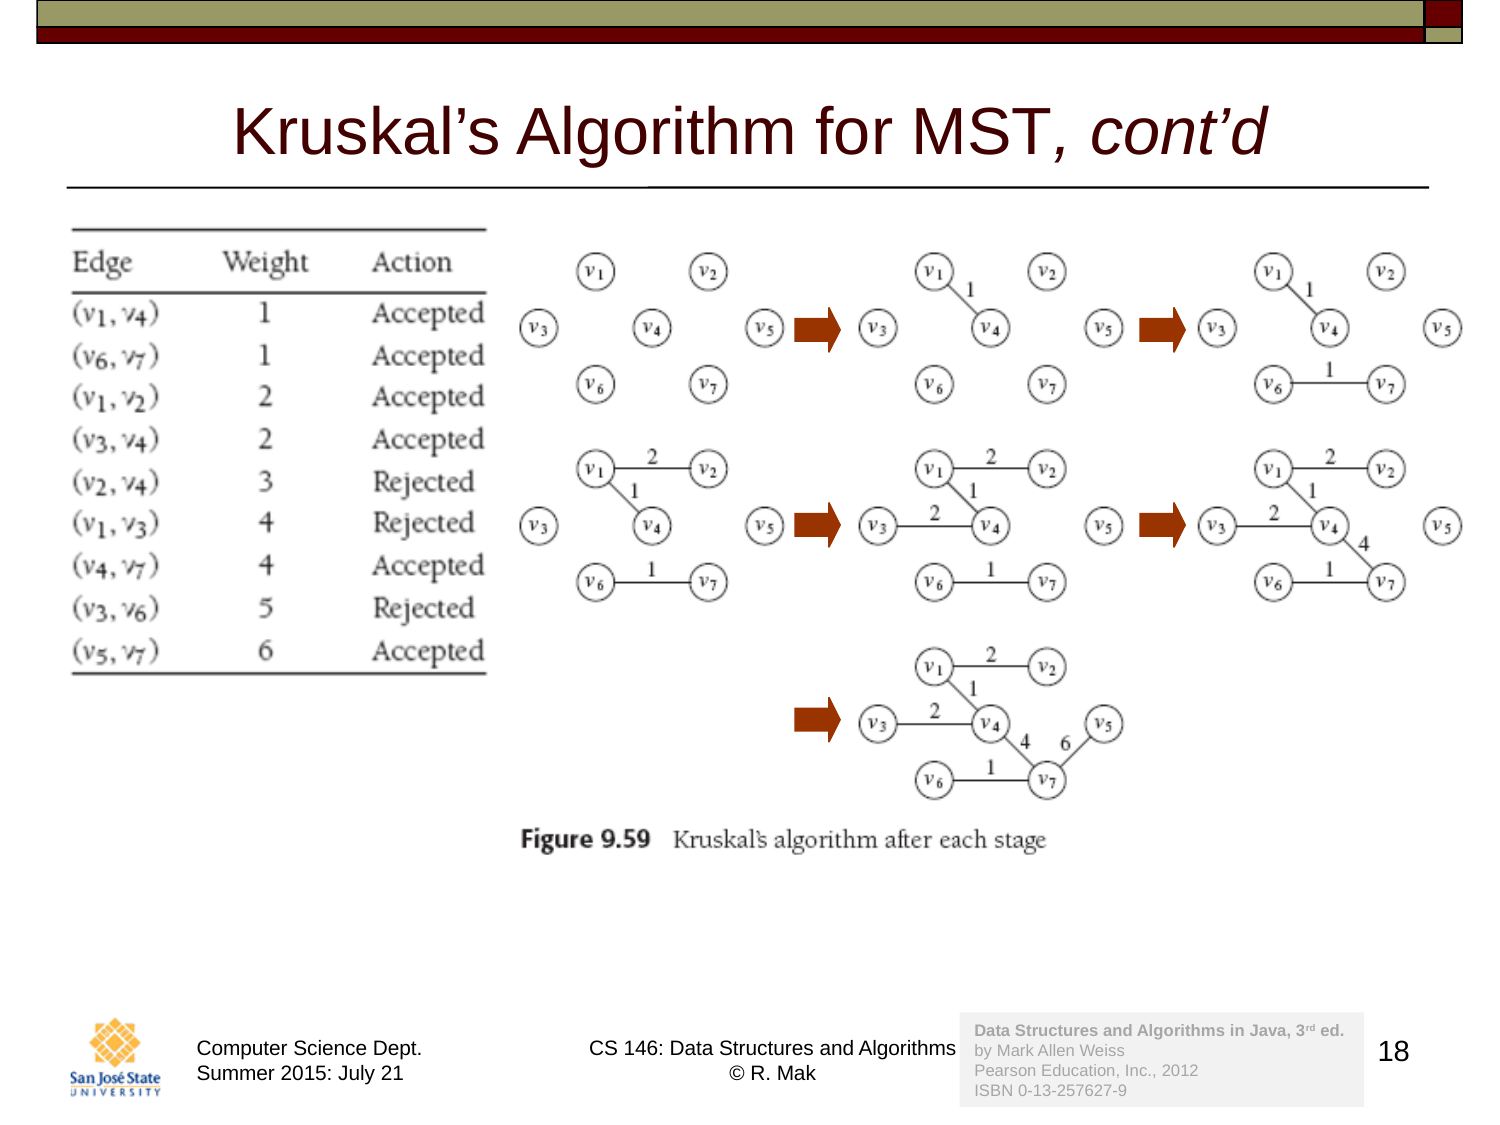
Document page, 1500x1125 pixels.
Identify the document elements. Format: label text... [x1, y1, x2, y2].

slide_number 18 [1365, 1025, 1425, 1100]
picture [60, 1012, 166, 1112]
picture [59, 217, 1500, 884]
text_box Data Structures and Algorithms in Java, 3rd ed. by Mark Allen Weiss Pearson Education, Inc., 2012 ISBN 0-13-257627-9 [959, 1012, 1365, 1107]
title Kruskal’s Algorithm for MST, cont’d [75, 67, 1425, 175]
